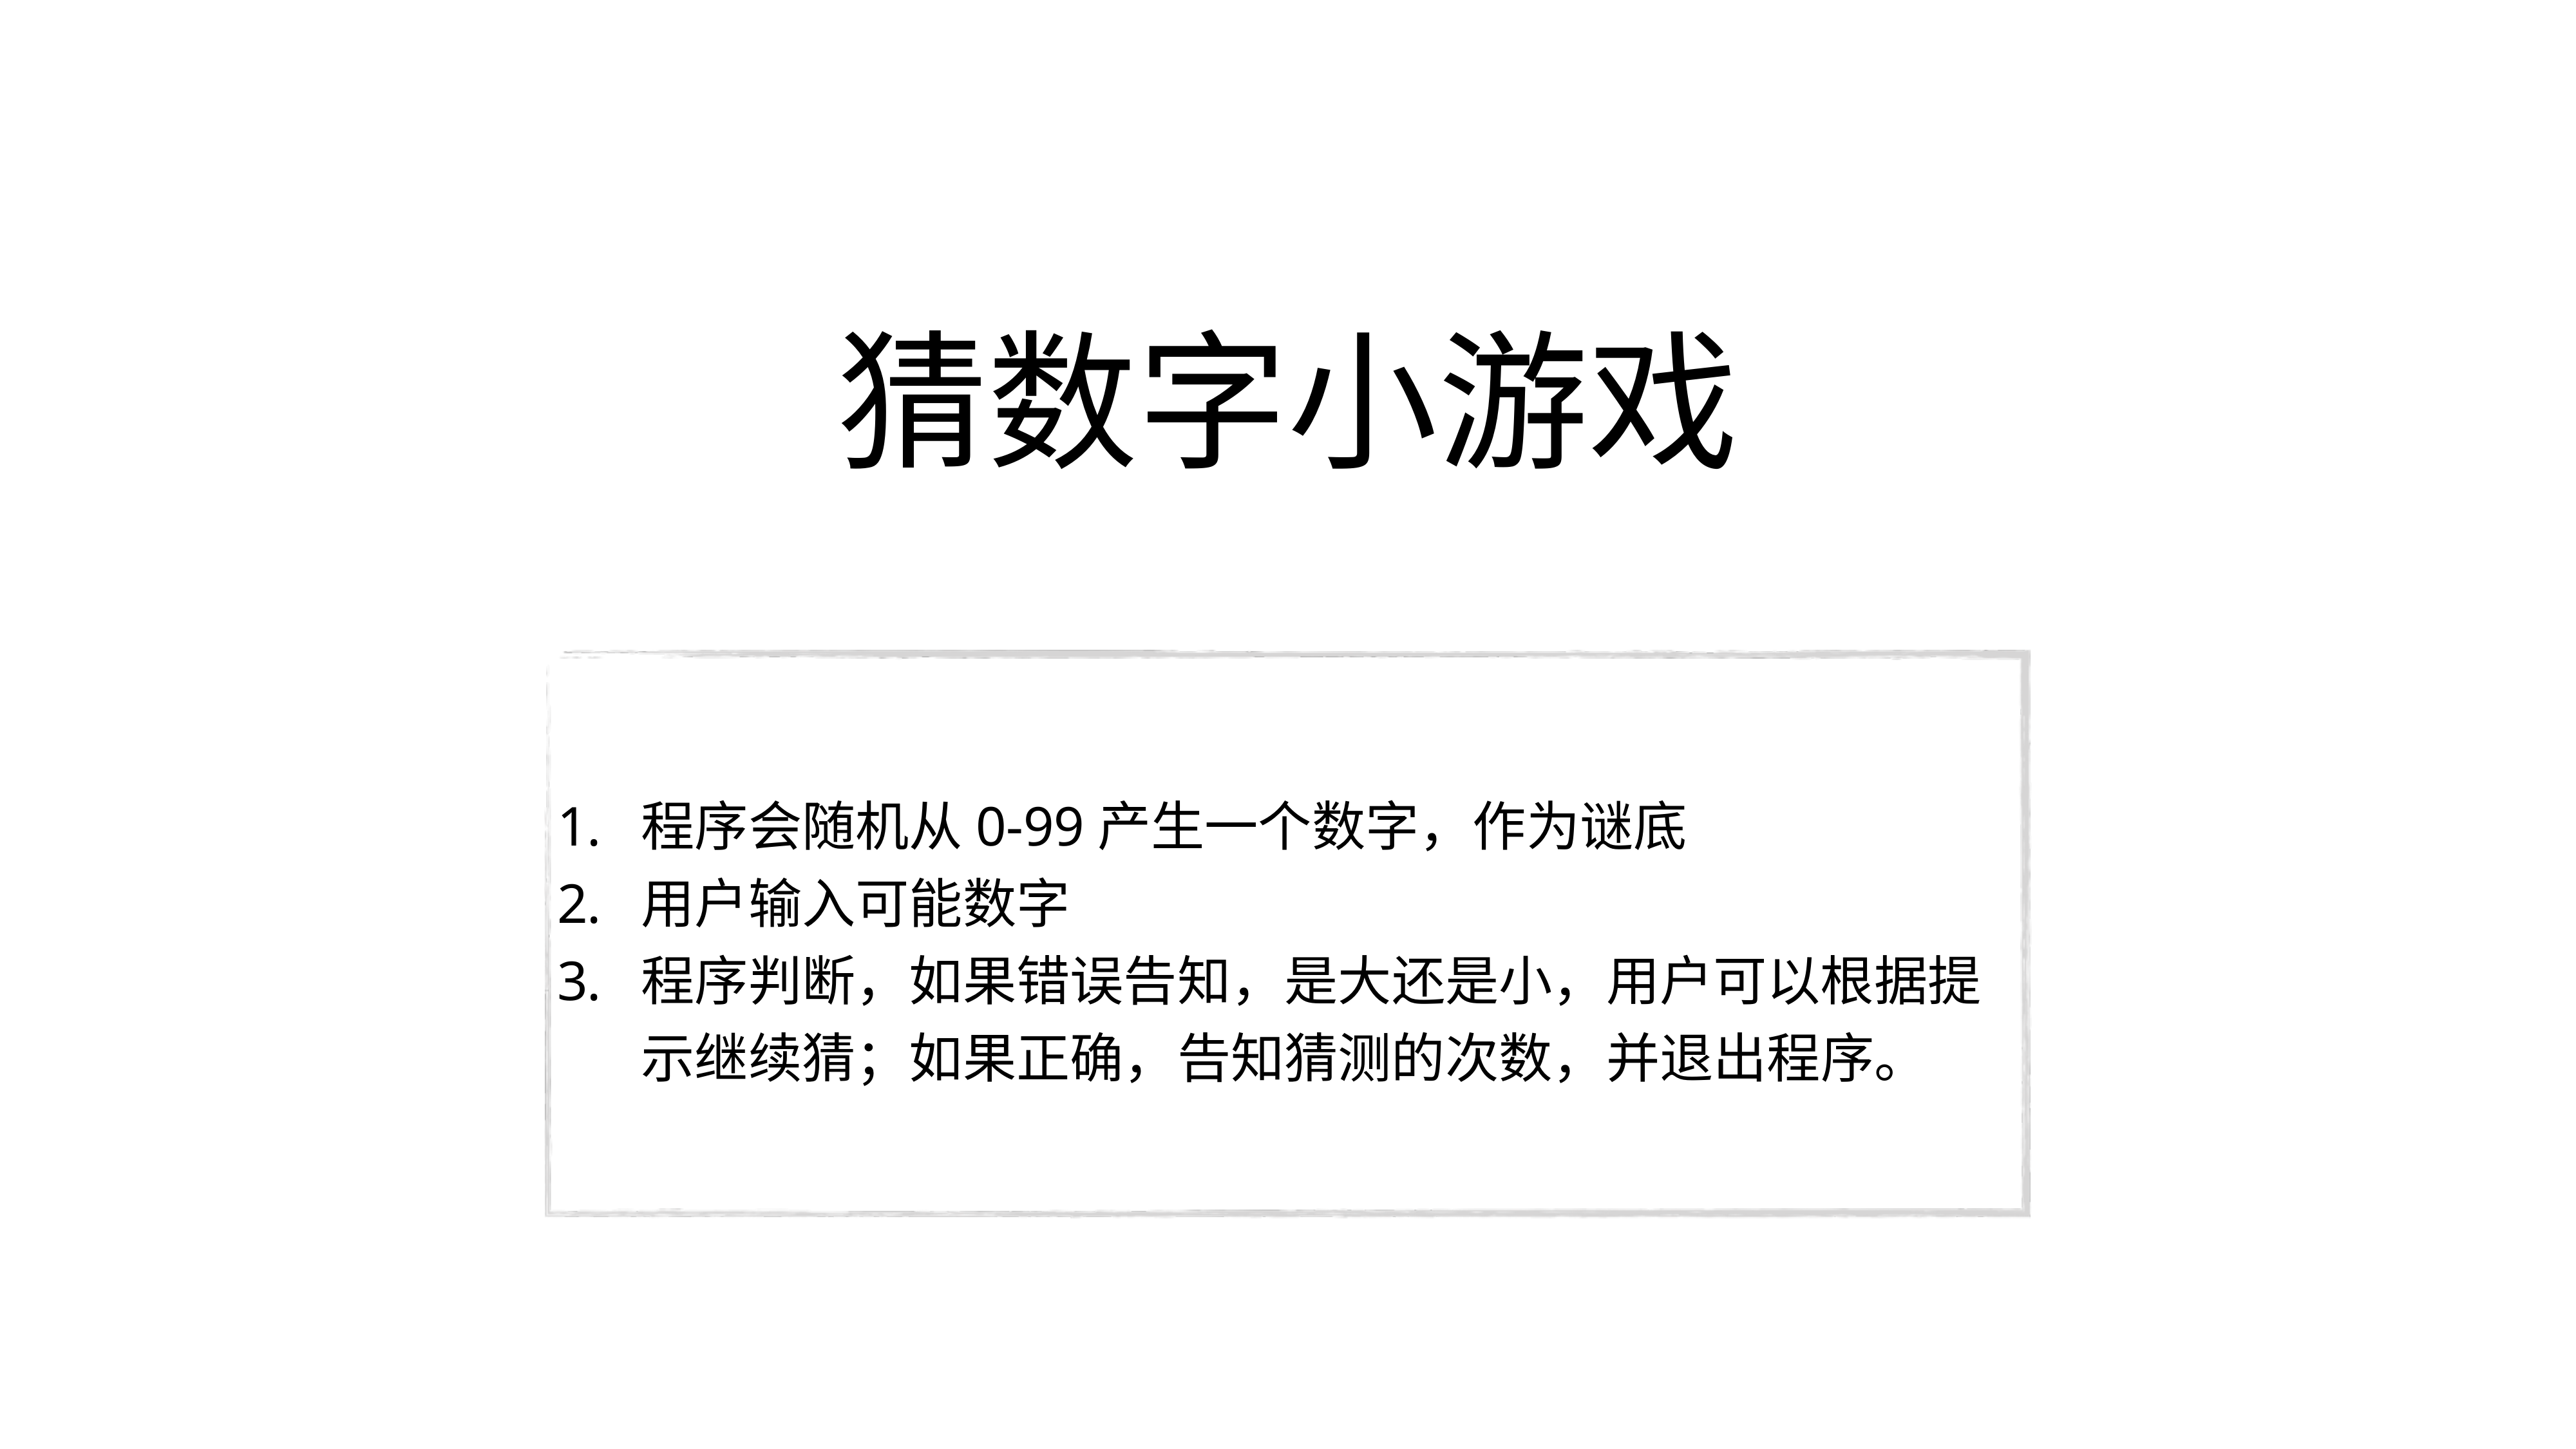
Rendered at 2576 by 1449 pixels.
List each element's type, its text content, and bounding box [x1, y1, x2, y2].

title 猜数字小游戏 [463, 236, 2113, 558]
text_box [544, 649, 2032, 1218]
